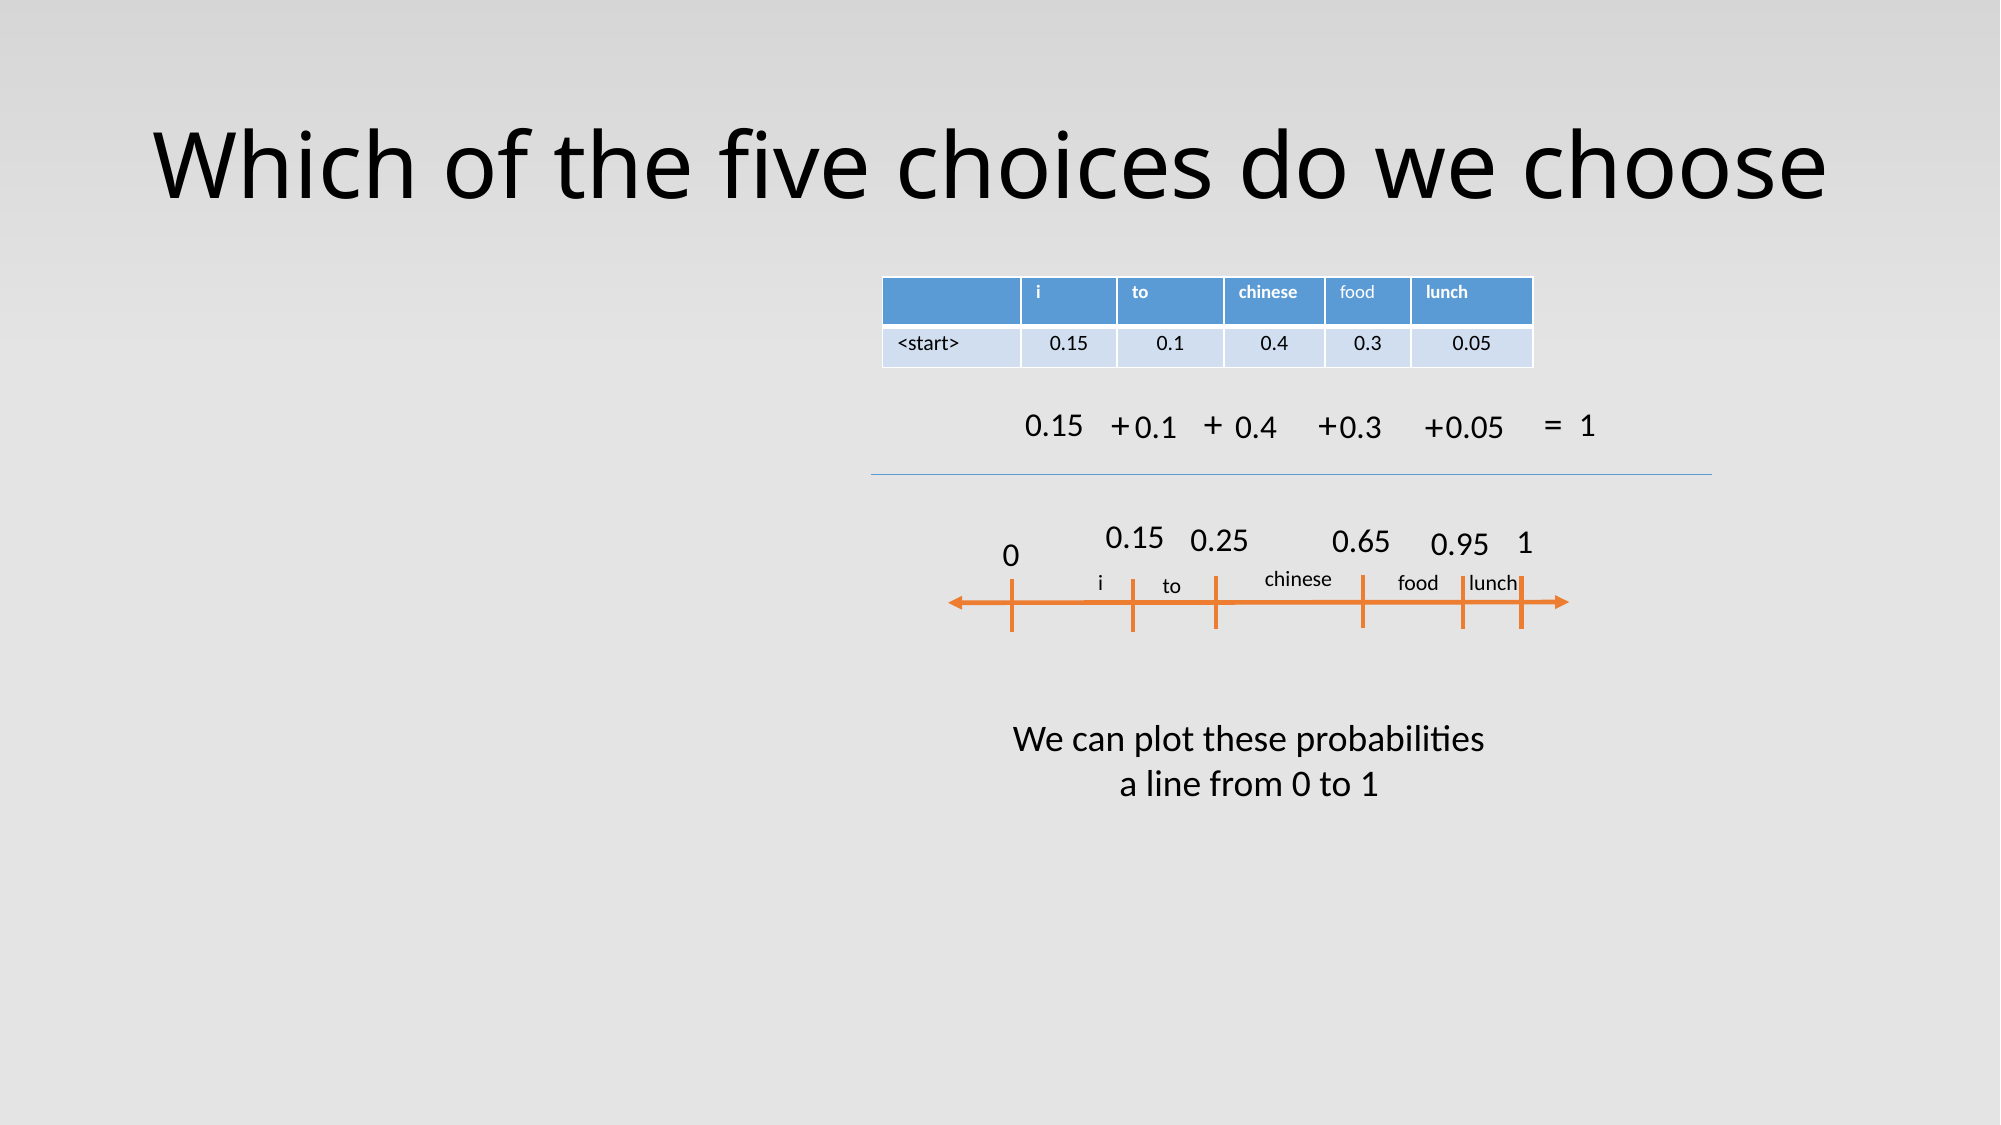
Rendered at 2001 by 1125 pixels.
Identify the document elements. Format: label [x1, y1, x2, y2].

table_header [1326, 278, 1410, 324]
table_header [1118, 278, 1223, 324]
table_header [883, 278, 1020, 324]
table_header [1225, 278, 1324, 324]
title [137, 59, 1863, 278]
table_header [1022, 278, 1116, 324]
text_box [948, 507, 1599, 633]
table_cell [1118, 329, 1223, 367]
table_cell [1412, 329, 1532, 367]
table_cell [883, 329, 1020, 367]
table_cell [1022, 329, 1116, 367]
text_box [997, 707, 1501, 812]
table_cell [1225, 329, 1324, 367]
text_box [1010, 392, 1687, 455]
table_cell [1326, 329, 1410, 367]
table_header [1412, 278, 1532, 324]
